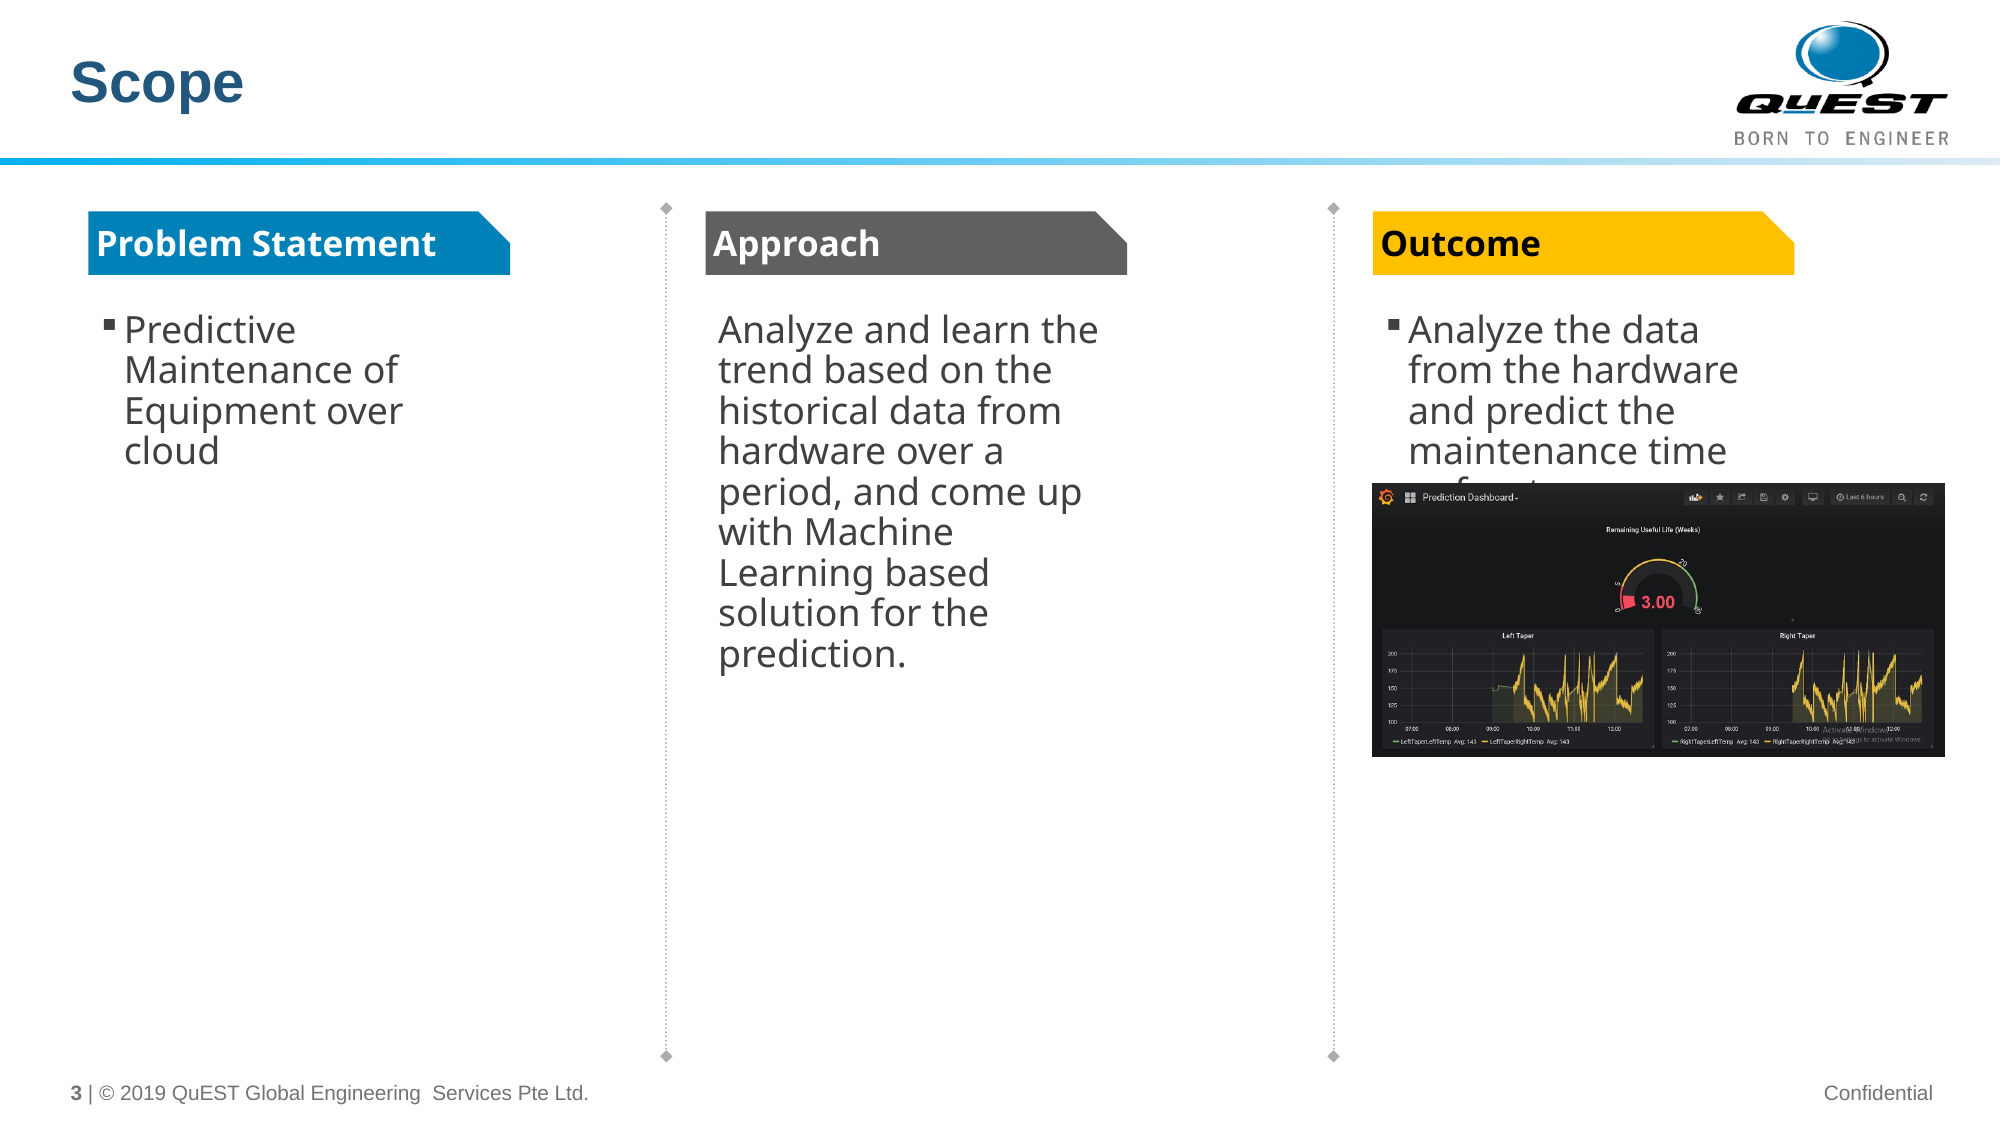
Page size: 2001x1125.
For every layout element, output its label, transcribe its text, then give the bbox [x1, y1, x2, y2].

list Analyze the data from the hardware and predict the maintenance time upfront. [1372, 304, 1795, 450]
title Scope [55, 19, 1781, 139]
picture [1735, 21, 1948, 145]
list Predictive Maintenance of Equipment over cloud [88, 304, 510, 540]
list Analyze and learn the trend based on the historical data from hardware over a period, and come up with Machine Learning based solution for the prediction. [705, 304, 1128, 588]
list Problem Statement [88, 213, 510, 272]
picture [1372, 483, 1945, 757]
list Approach [705, 213, 1128, 272]
list Outcome [1372, 213, 1795, 272]
